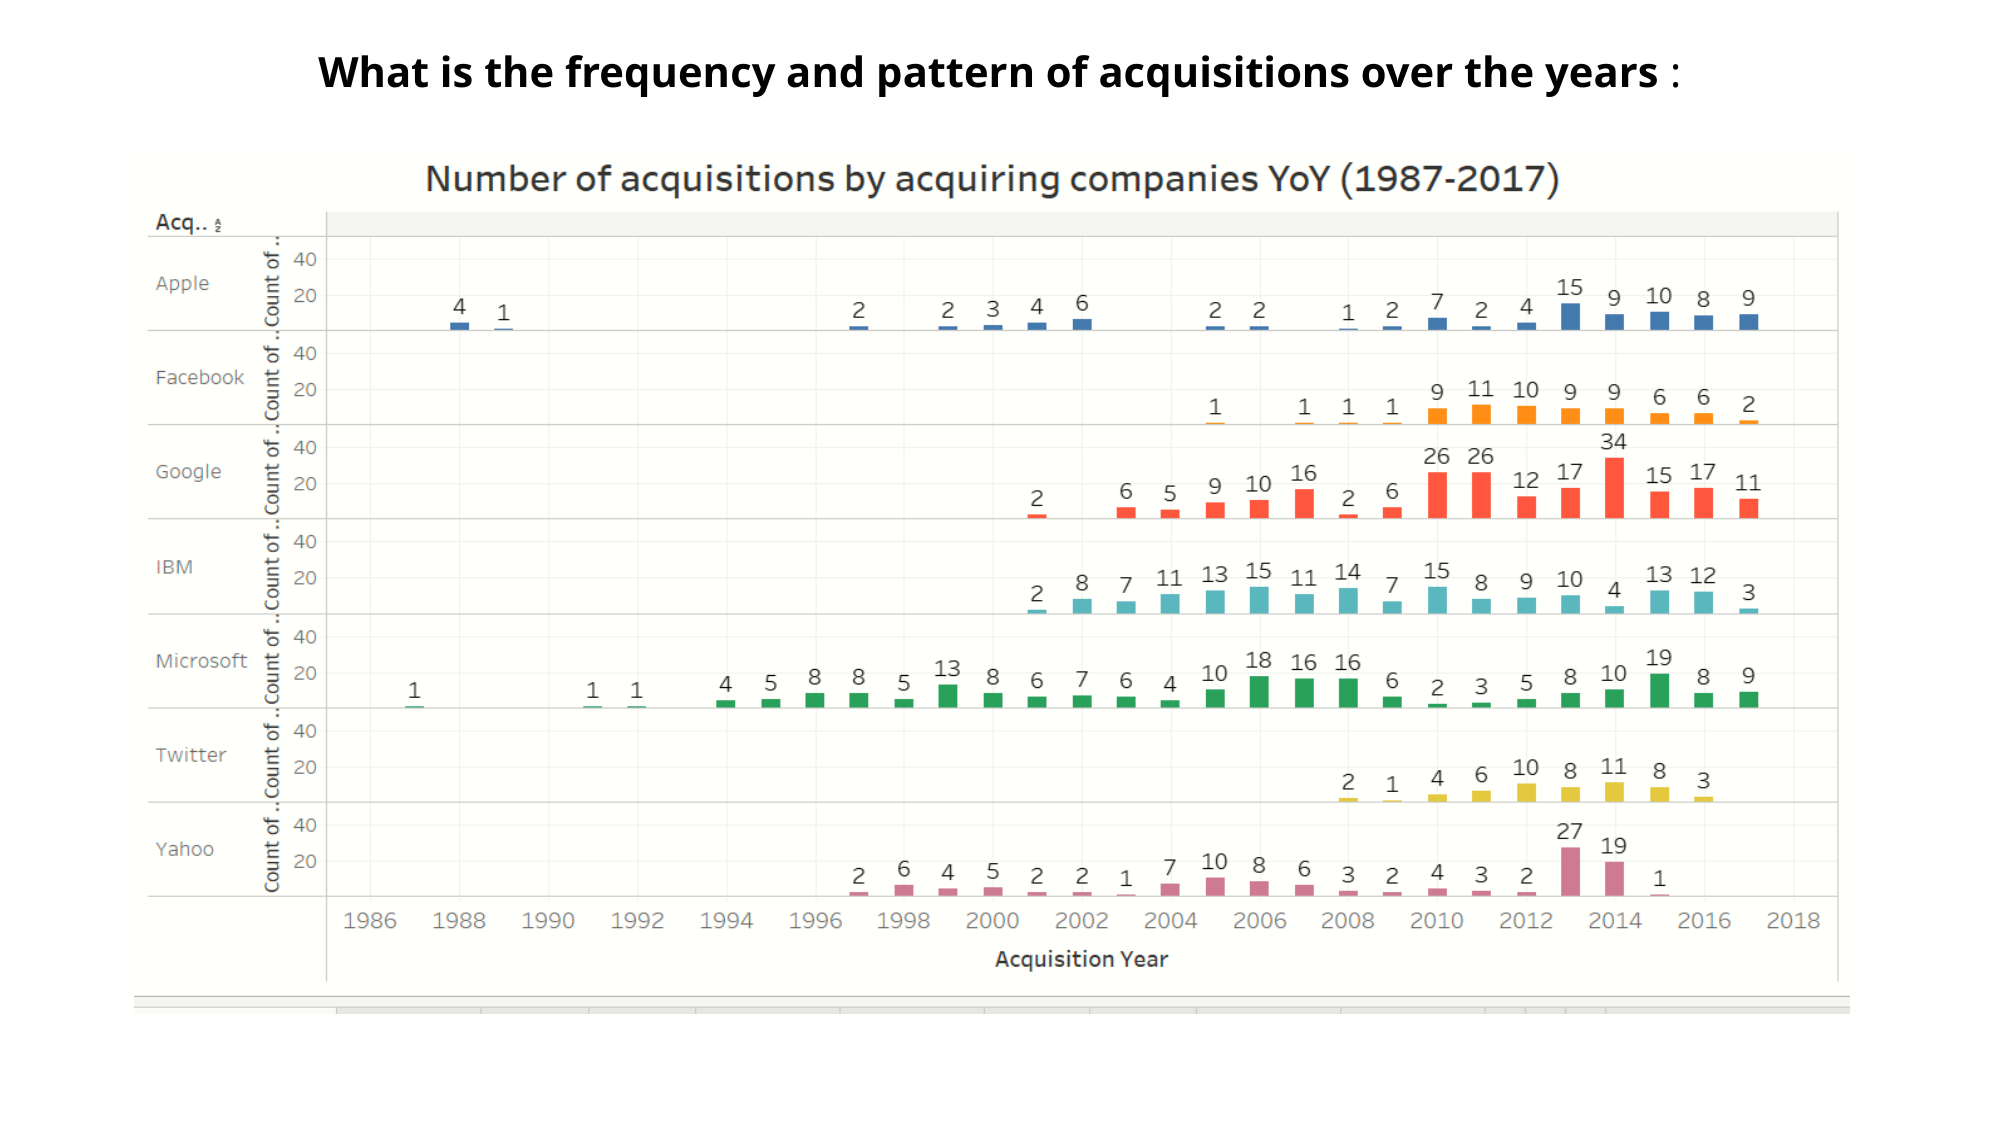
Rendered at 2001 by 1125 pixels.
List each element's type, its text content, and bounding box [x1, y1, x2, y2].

title What is the frequency and pattern of acquisitions over the years : [34, 13, 1966, 135]
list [134, 149, 1850, 1014]
